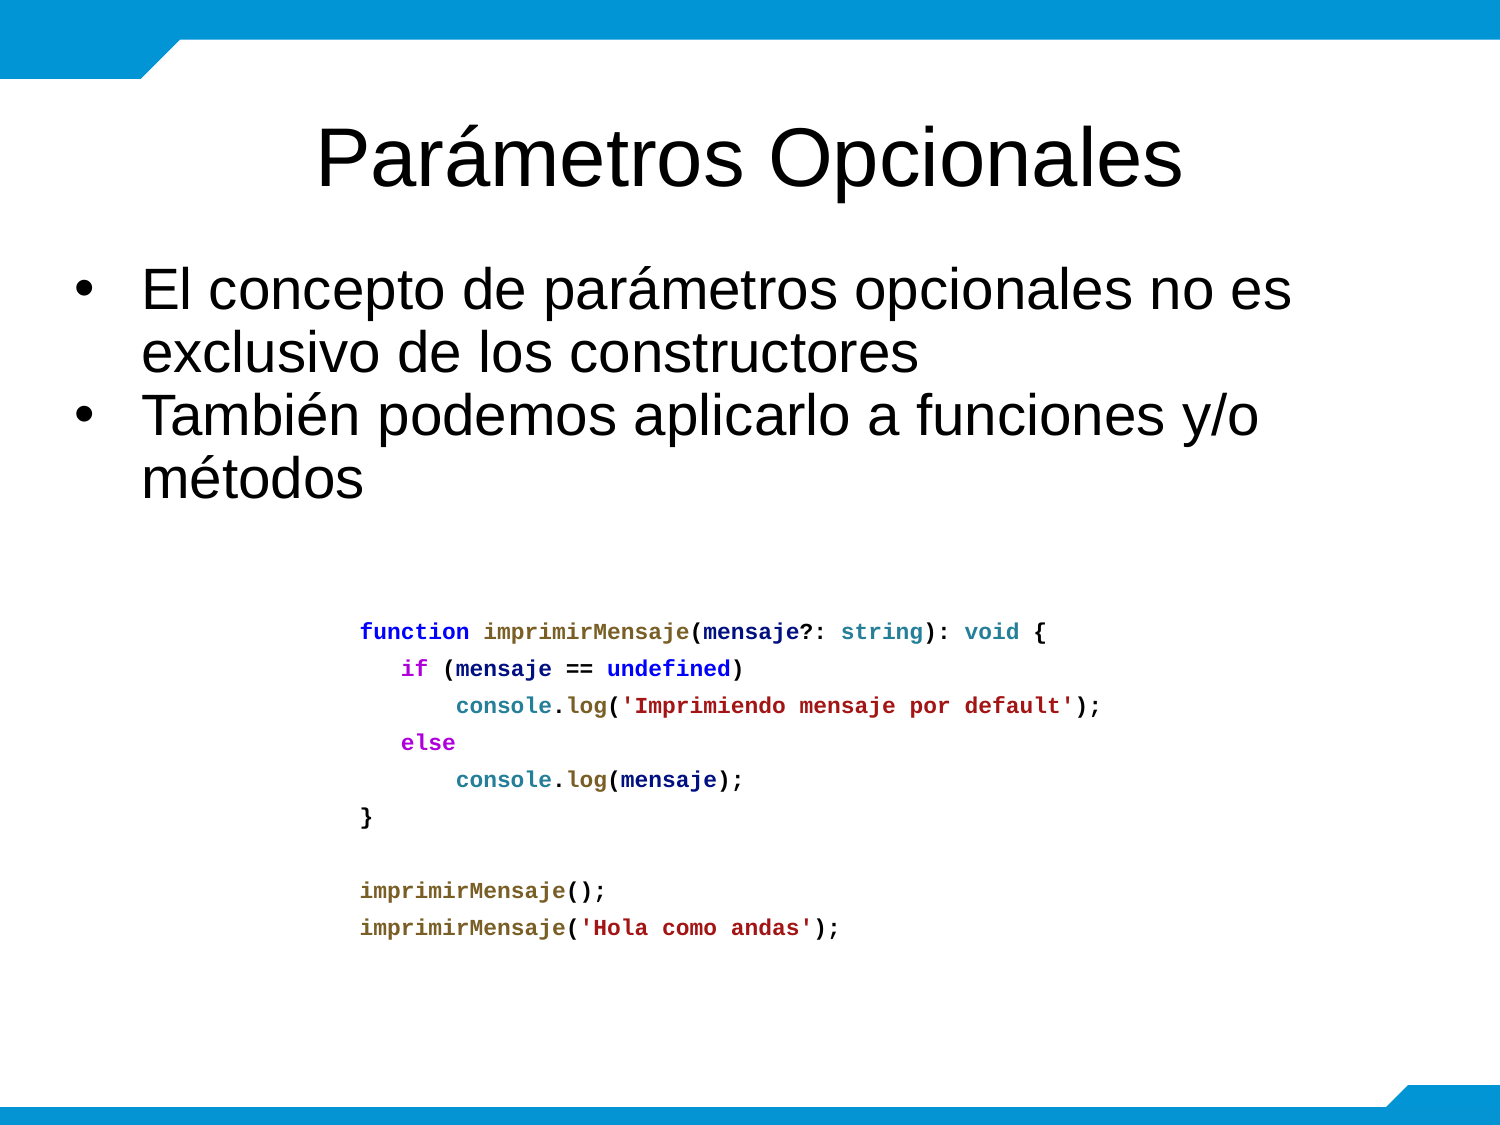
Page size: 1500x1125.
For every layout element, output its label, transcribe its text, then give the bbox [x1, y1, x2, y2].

text_box function imprimirMensaje(mensaje?: string): void { if (mensaje == undefined) console.log('Imprimiendo mensaje por default'); else console.log(mensaje); } imprimirMensaje(); imprimirMensaje('Hola como andas'); [344, 591, 1156, 952]
title Parámetros Opcionales [51, 97, 1449, 223]
list El concepto de parámetros opcionales no es exclusivo de los constructores También podemos aplicarlo a funciones y/o métodos [51, 252, 1449, 563]
